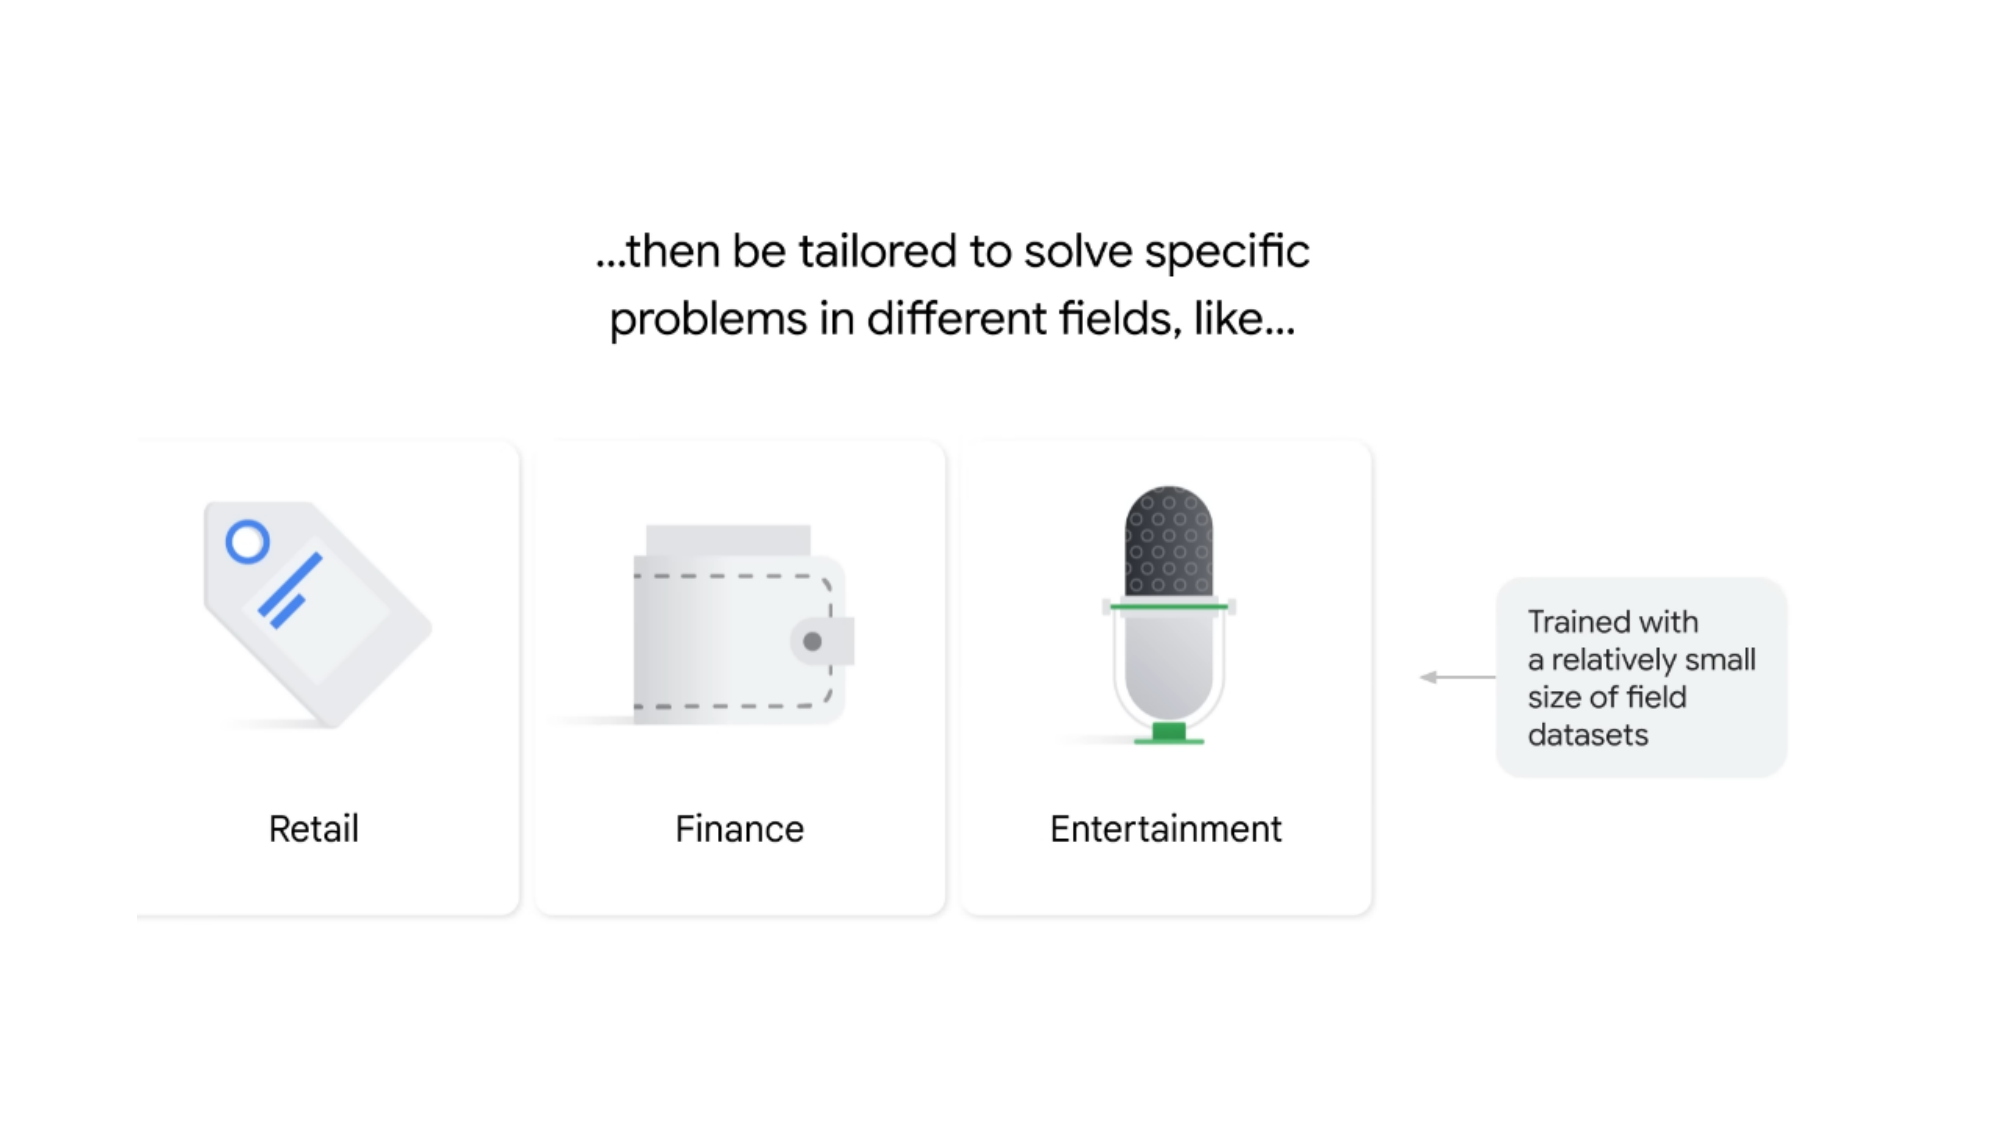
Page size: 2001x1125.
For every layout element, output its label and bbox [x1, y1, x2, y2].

picture [137, 200, 1824, 925]
